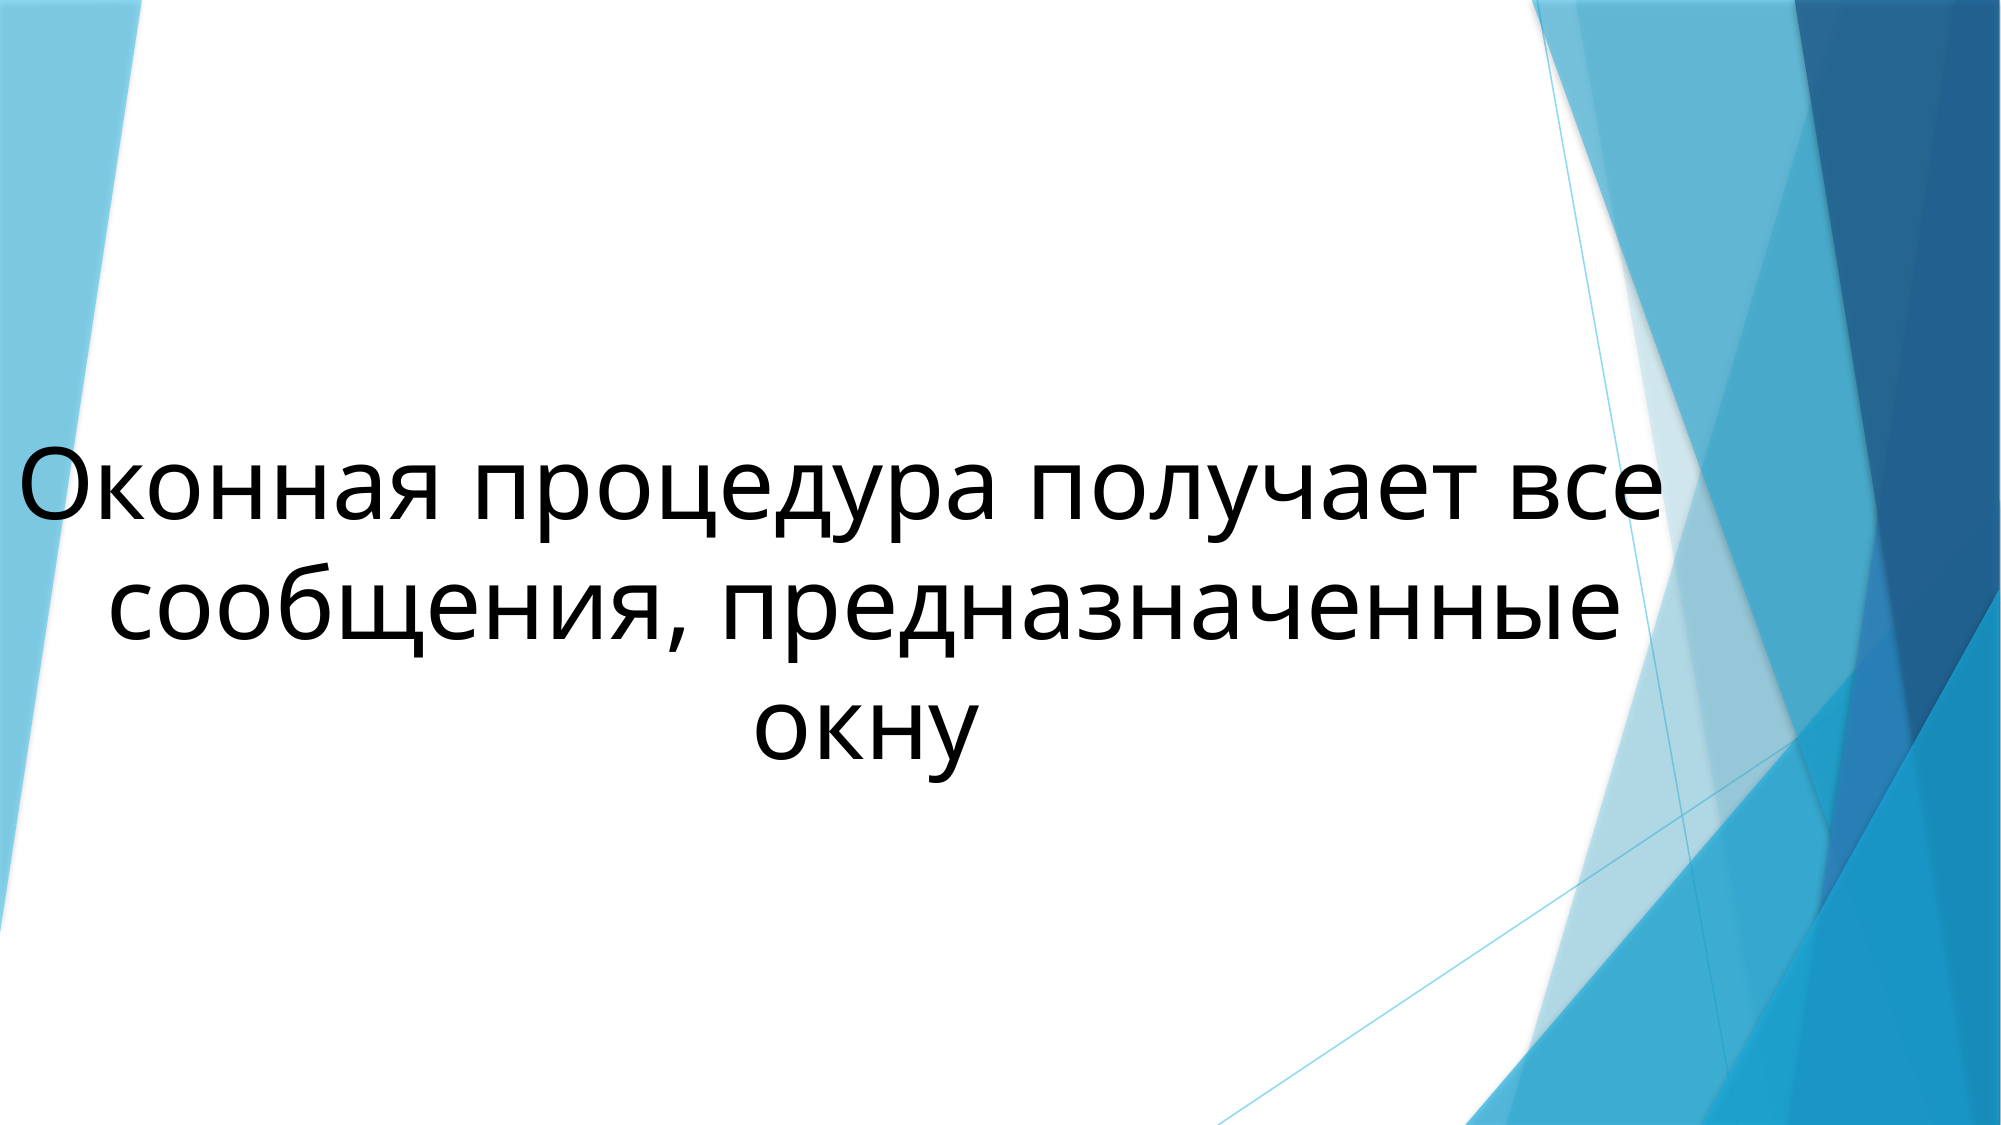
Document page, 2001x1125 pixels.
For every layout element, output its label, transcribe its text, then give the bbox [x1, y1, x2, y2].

text_box Оконная процедура получает все сообщения, предназначенные окну [0, 412, 1713, 788]
